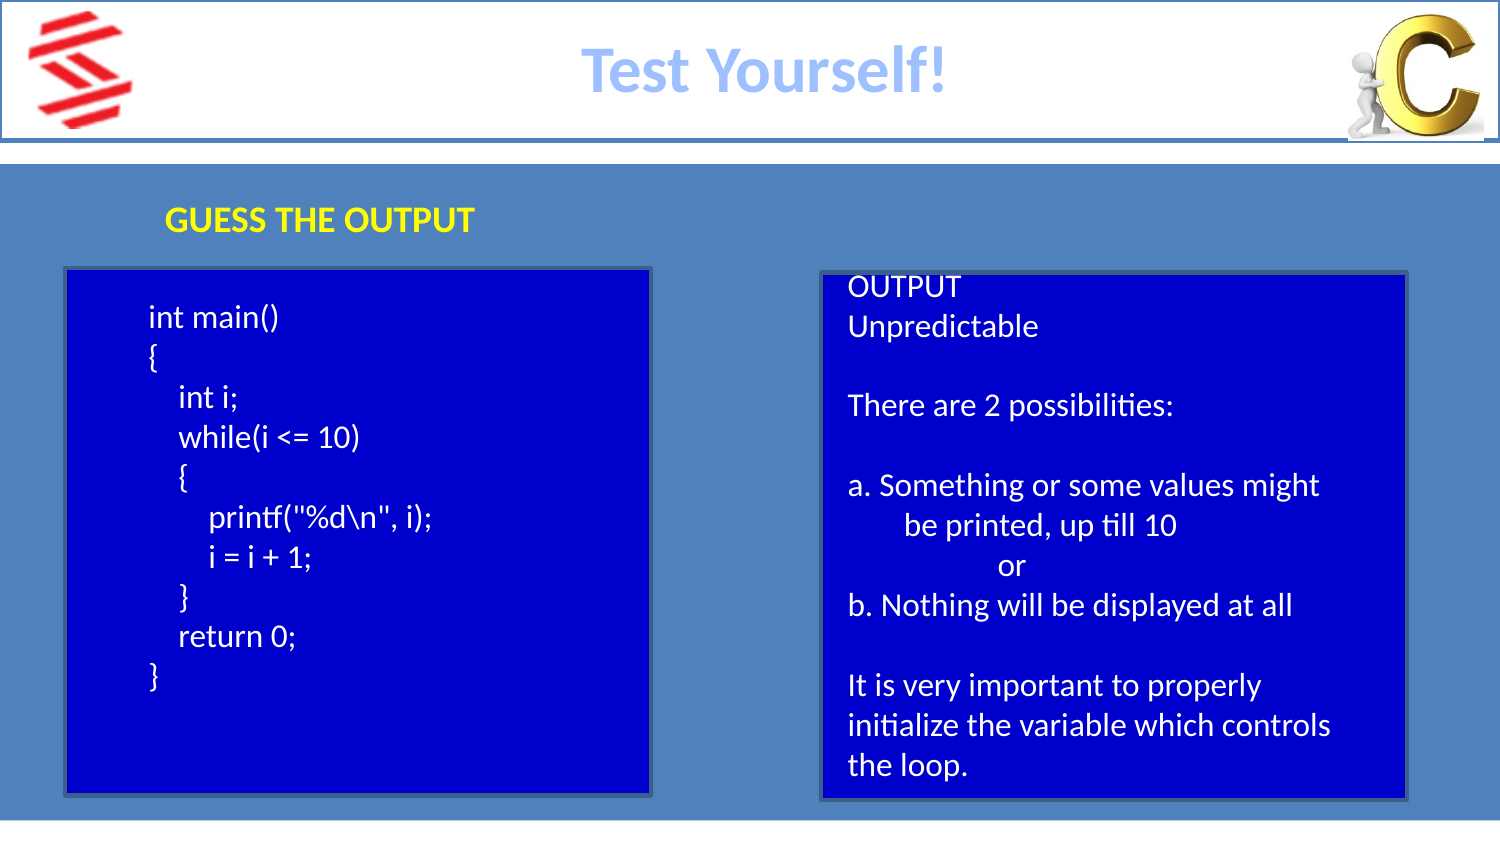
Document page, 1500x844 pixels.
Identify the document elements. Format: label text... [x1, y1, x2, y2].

text_box [63, 266, 653, 287]
text_box GUESS THE OUTPUT [0, 187, 1500, 248]
text_box [0, 128, 762, 187]
text_box [762, 162, 1500, 187]
picture [23, 11, 141, 130]
title Test Yourself! [0, 0, 1500, 143]
picture [1348, 11, 1484, 141]
text_box [0, 248, 1500, 822]
text_box int main() { int i; while(i <= 10) { printf("%d\n", i); i = i + 1; } return 0; } [58, 287, 762, 702]
text_box [63, 702, 653, 798]
text_box [819, 270, 1409, 802]
text_box OUTPUT Unpredictable There are 2 possibilities: a. Something or some values might be printed, up till 10 or b. Nothing will be displayed at all It is very important to properly initialize the variable which controls the loop. [832, 256, 1361, 791]
